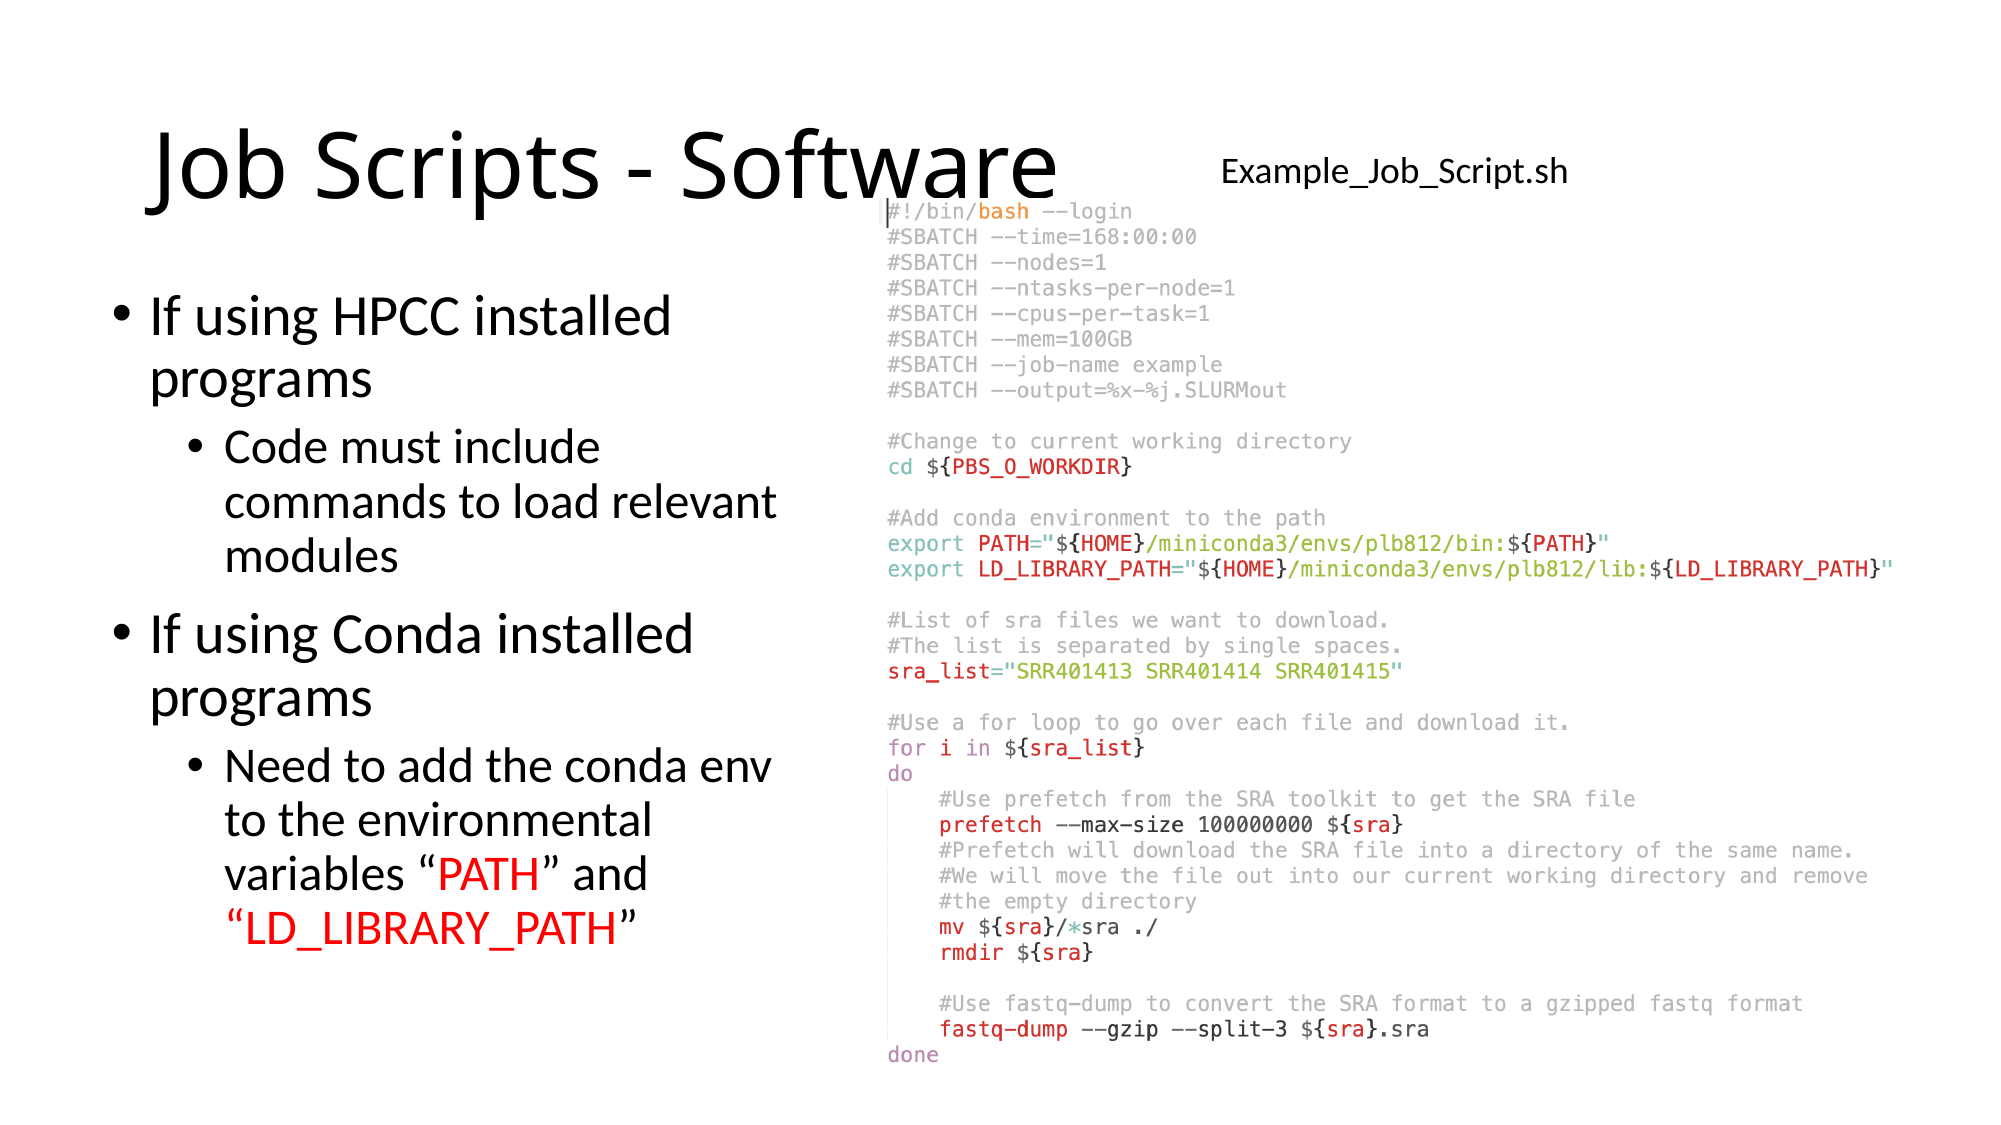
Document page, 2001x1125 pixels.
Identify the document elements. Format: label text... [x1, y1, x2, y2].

title Job Scripts - Software [137, 59, 1863, 278]
picture [879, 198, 1911, 1119]
text_box Example_Job_Script.sh [1206, 138, 1585, 198]
list If using HPCC installed programs Code must include commands to load relevant modules If using Conda installed programs Need to add the conda env to the environmental variables “PATH” and “LD_LIBRARY_PATH” [96, 277, 823, 1105]
